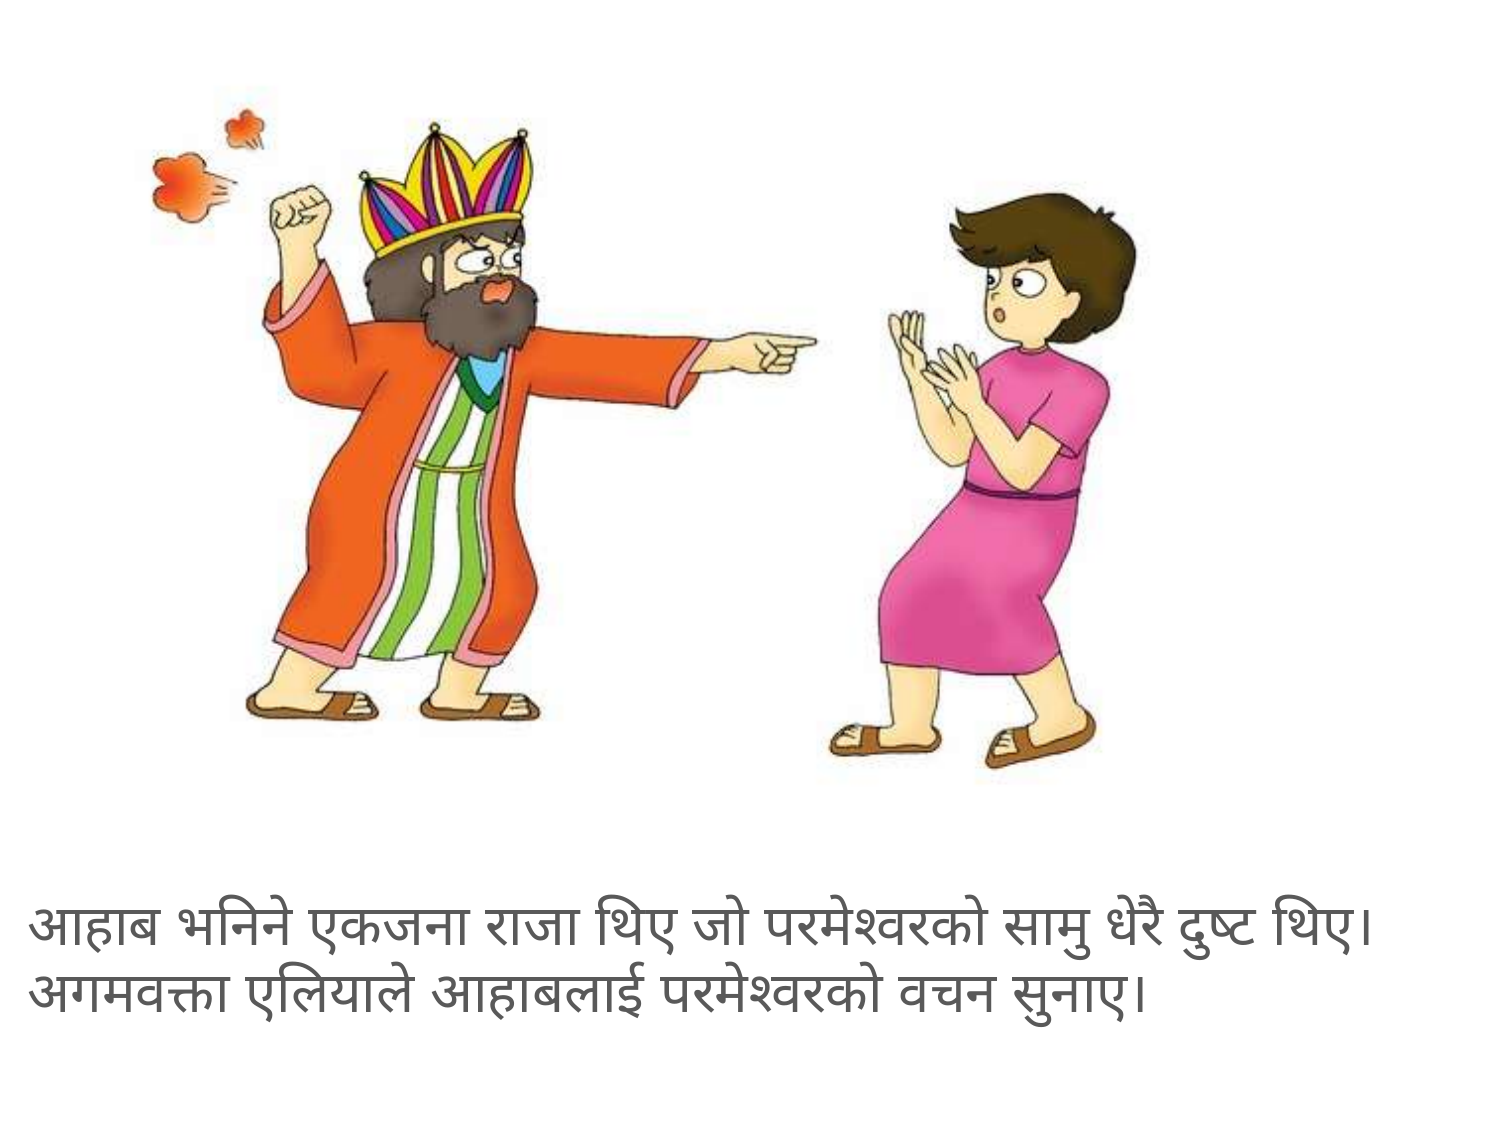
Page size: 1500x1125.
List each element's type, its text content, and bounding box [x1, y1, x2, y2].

text_box आहाब भनिने एकजना राजा थिए जो परमेश्वरको सामु धेरै दुष्ट थिए। अगमवक्ता एलियाले आहाबलाई परमेश्वरको वचन सुनाए। [12, 881, 1498, 1032]
picture [88, 54, 1377, 882]
